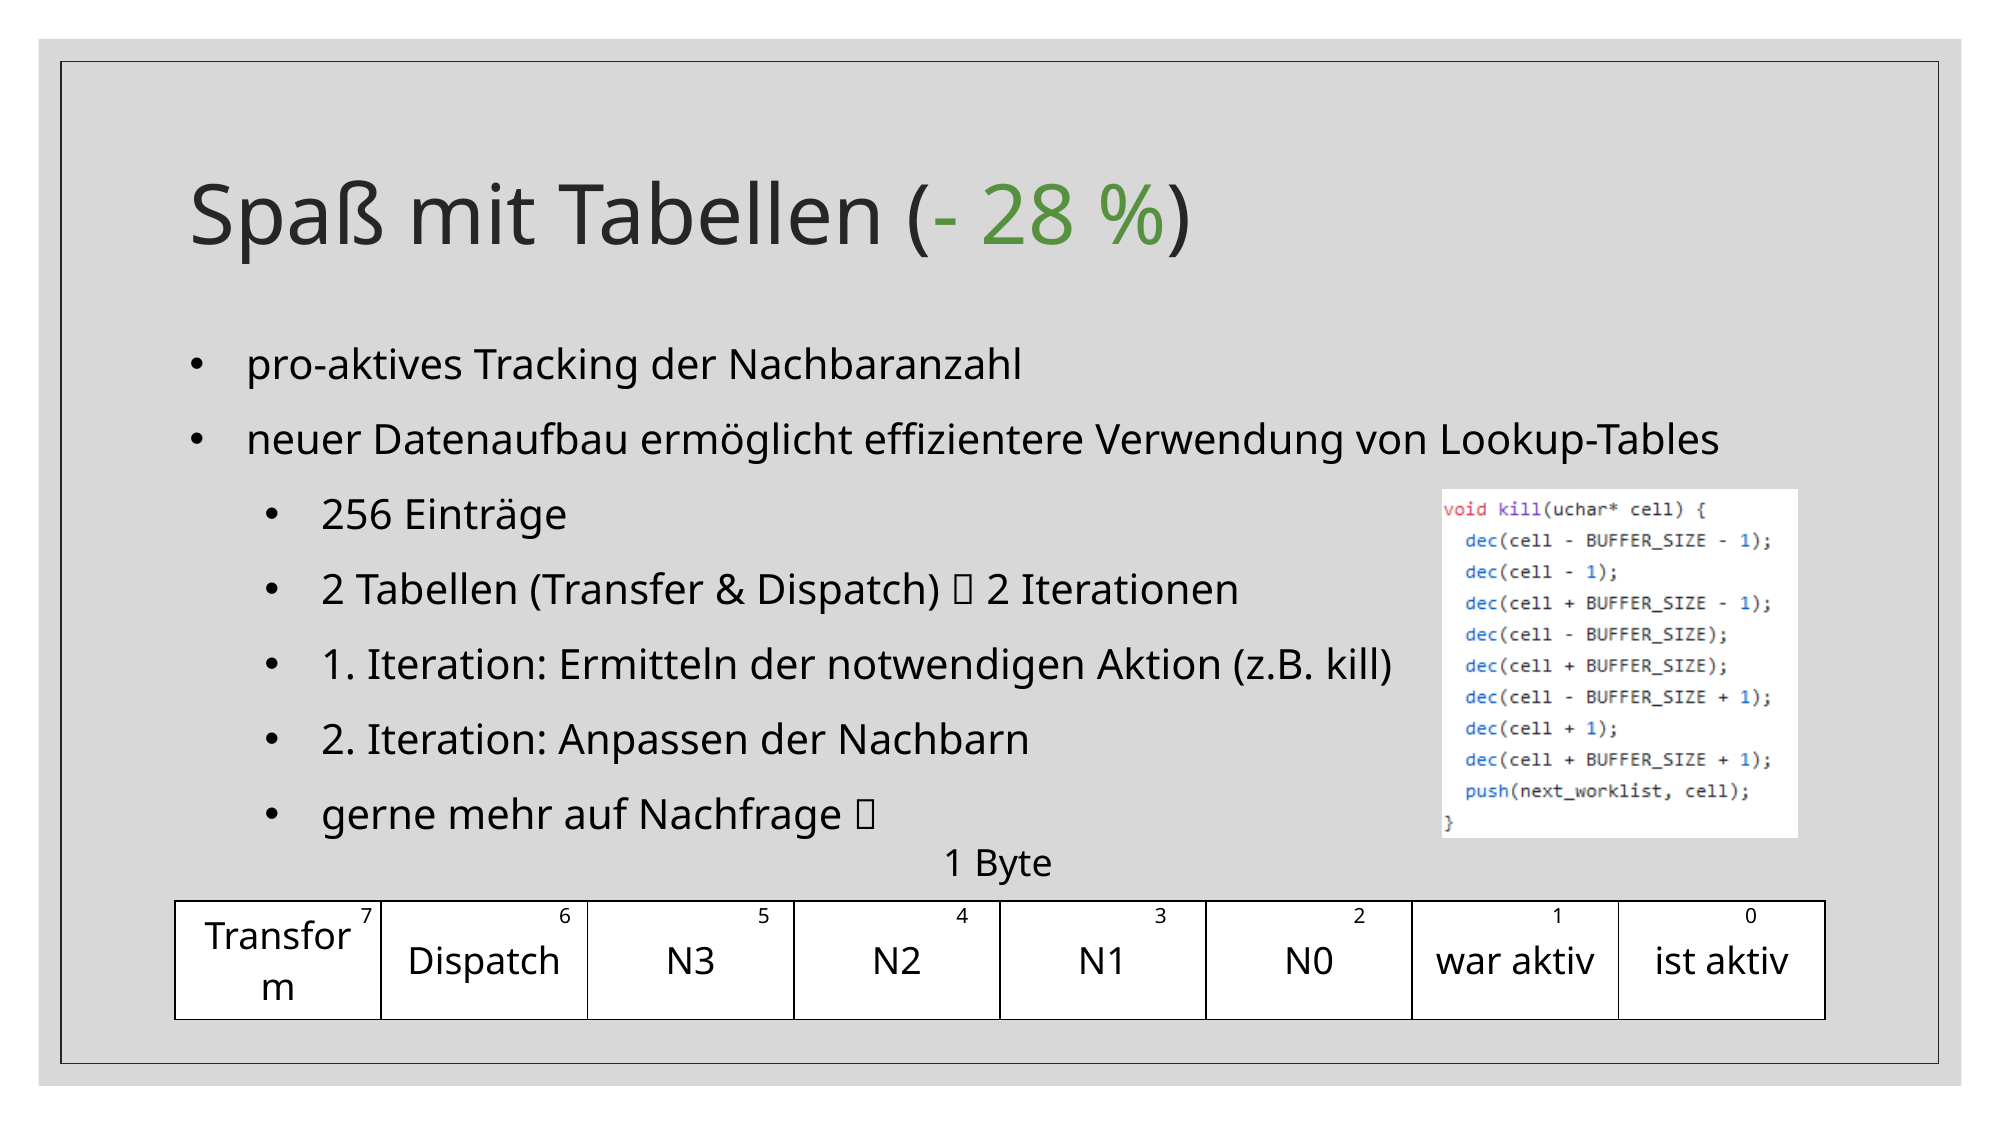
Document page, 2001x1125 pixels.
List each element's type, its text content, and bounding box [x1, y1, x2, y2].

table_header N0 [1207, 936, 1411, 1019]
text_box 1 Byte [928, 831, 1072, 891]
table_header N3 [588, 936, 793, 1019]
picture [1442, 489, 1798, 838]
text_box 7 6 5 4 3 2 1 0 [334, 895, 1831, 936]
title Spaß mit Tabellen (- 28 %) [174, 105, 1825, 330]
table_header Transform [176, 902, 380, 1019]
table_header Dispatch [382, 936, 587, 1019]
table_header N1 [1001, 936, 1205, 1019]
table_header war aktiv [1413, 936, 1618, 1019]
table_header ist aktiv [1619, 936, 1824, 1019]
table_header N2 [795, 936, 999, 1019]
text_box pro-aktives Tracking der Nachbaranzahl neuer Datenaufbau ermöglicht effizientere Verwendung von Lookup-Tables 256 Einträge 2 Tabellen (Transfer & Dispatch)  2 Iterationen 1. Iteration: Ermitteln der notwendigen Aktion (z.B. kill) 2. Iteration: Anpassen der Nachbarn gerne mehr auf Nachfrage  [174, 330, 1825, 846]
